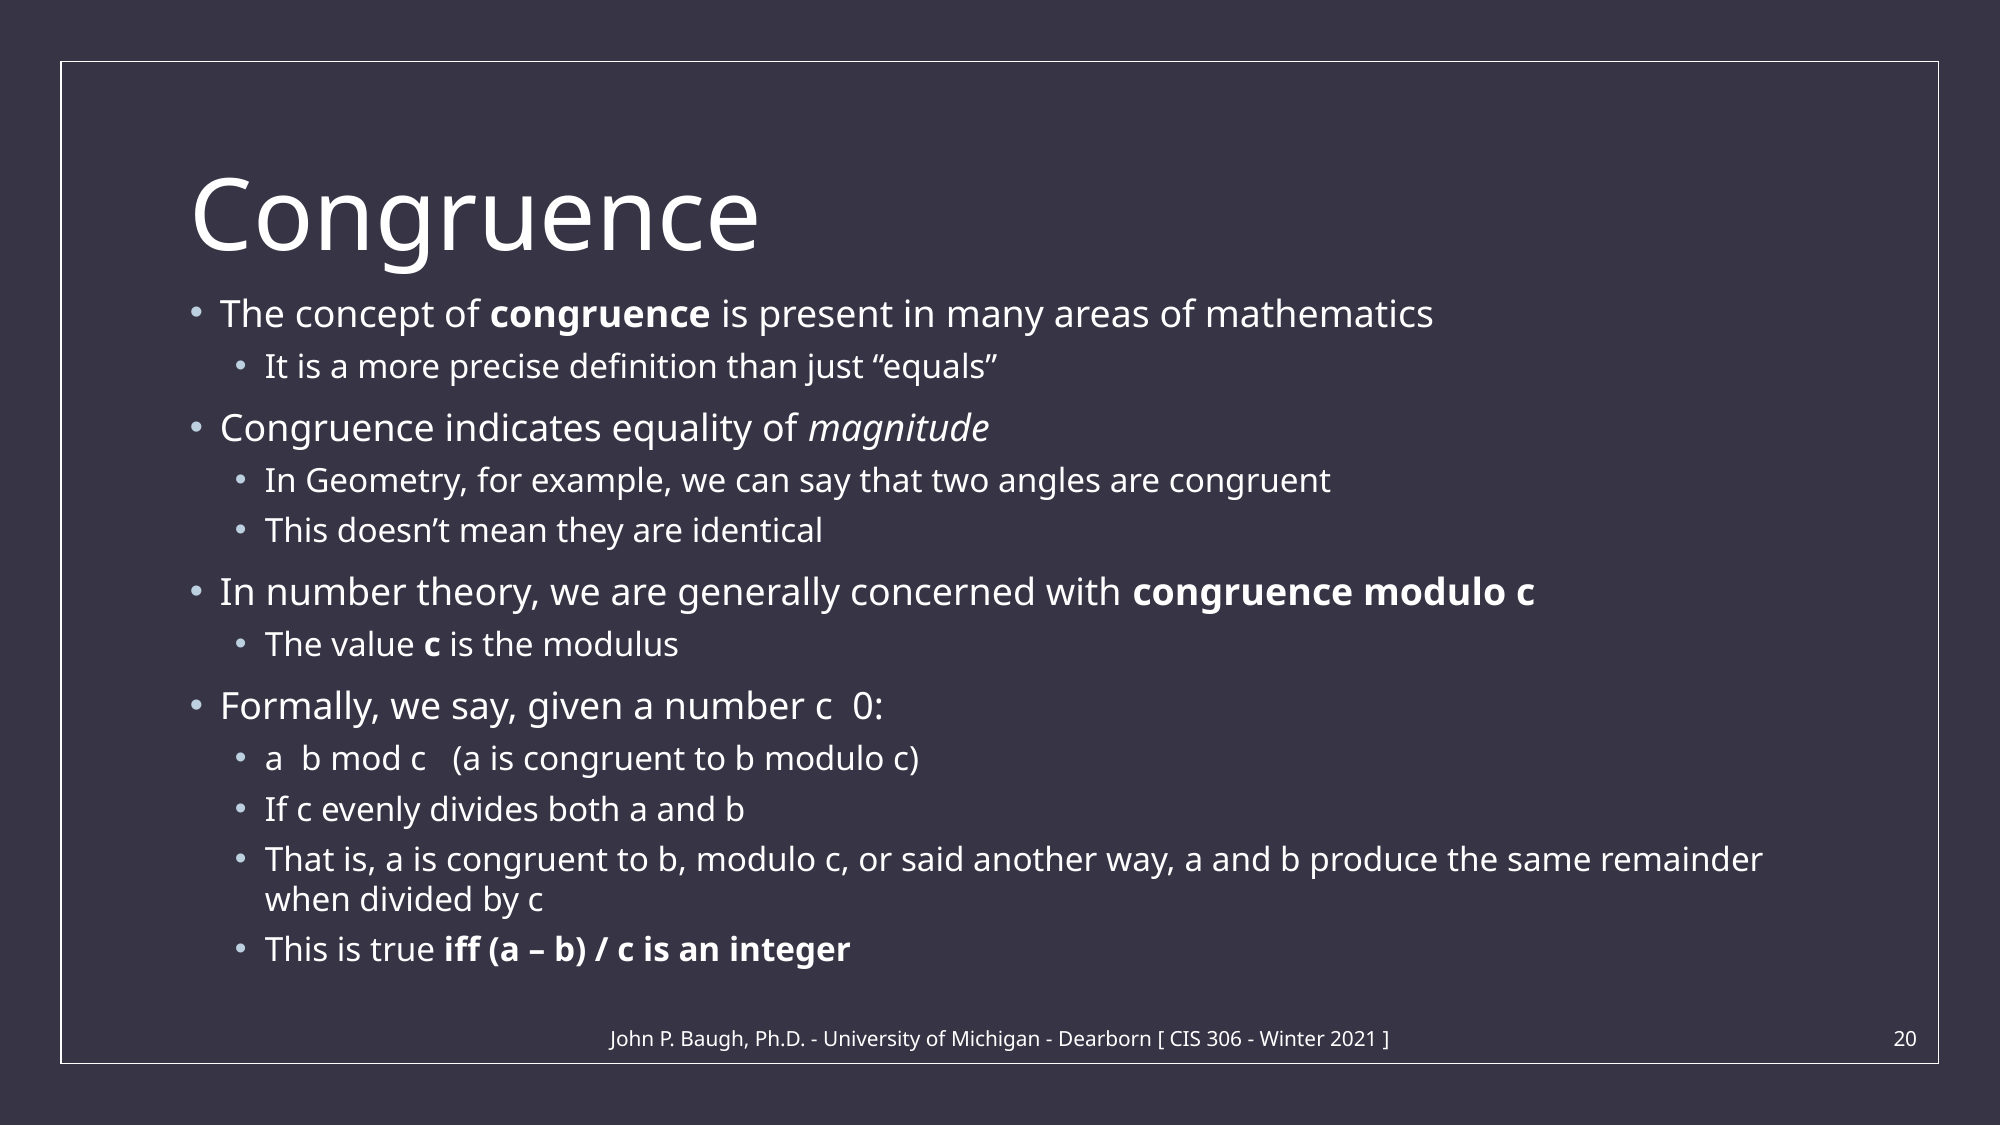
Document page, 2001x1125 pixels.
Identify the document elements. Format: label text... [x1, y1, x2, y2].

slide_number 20 [1692, 1019, 1932, 1062]
title Congruence [174, 105, 1825, 331]
footer John P. Baugh, Ph.D. - University of Michigan - Dearborn [ CIS 306 - Winter 2021 ] [572, 1019, 1428, 1062]
